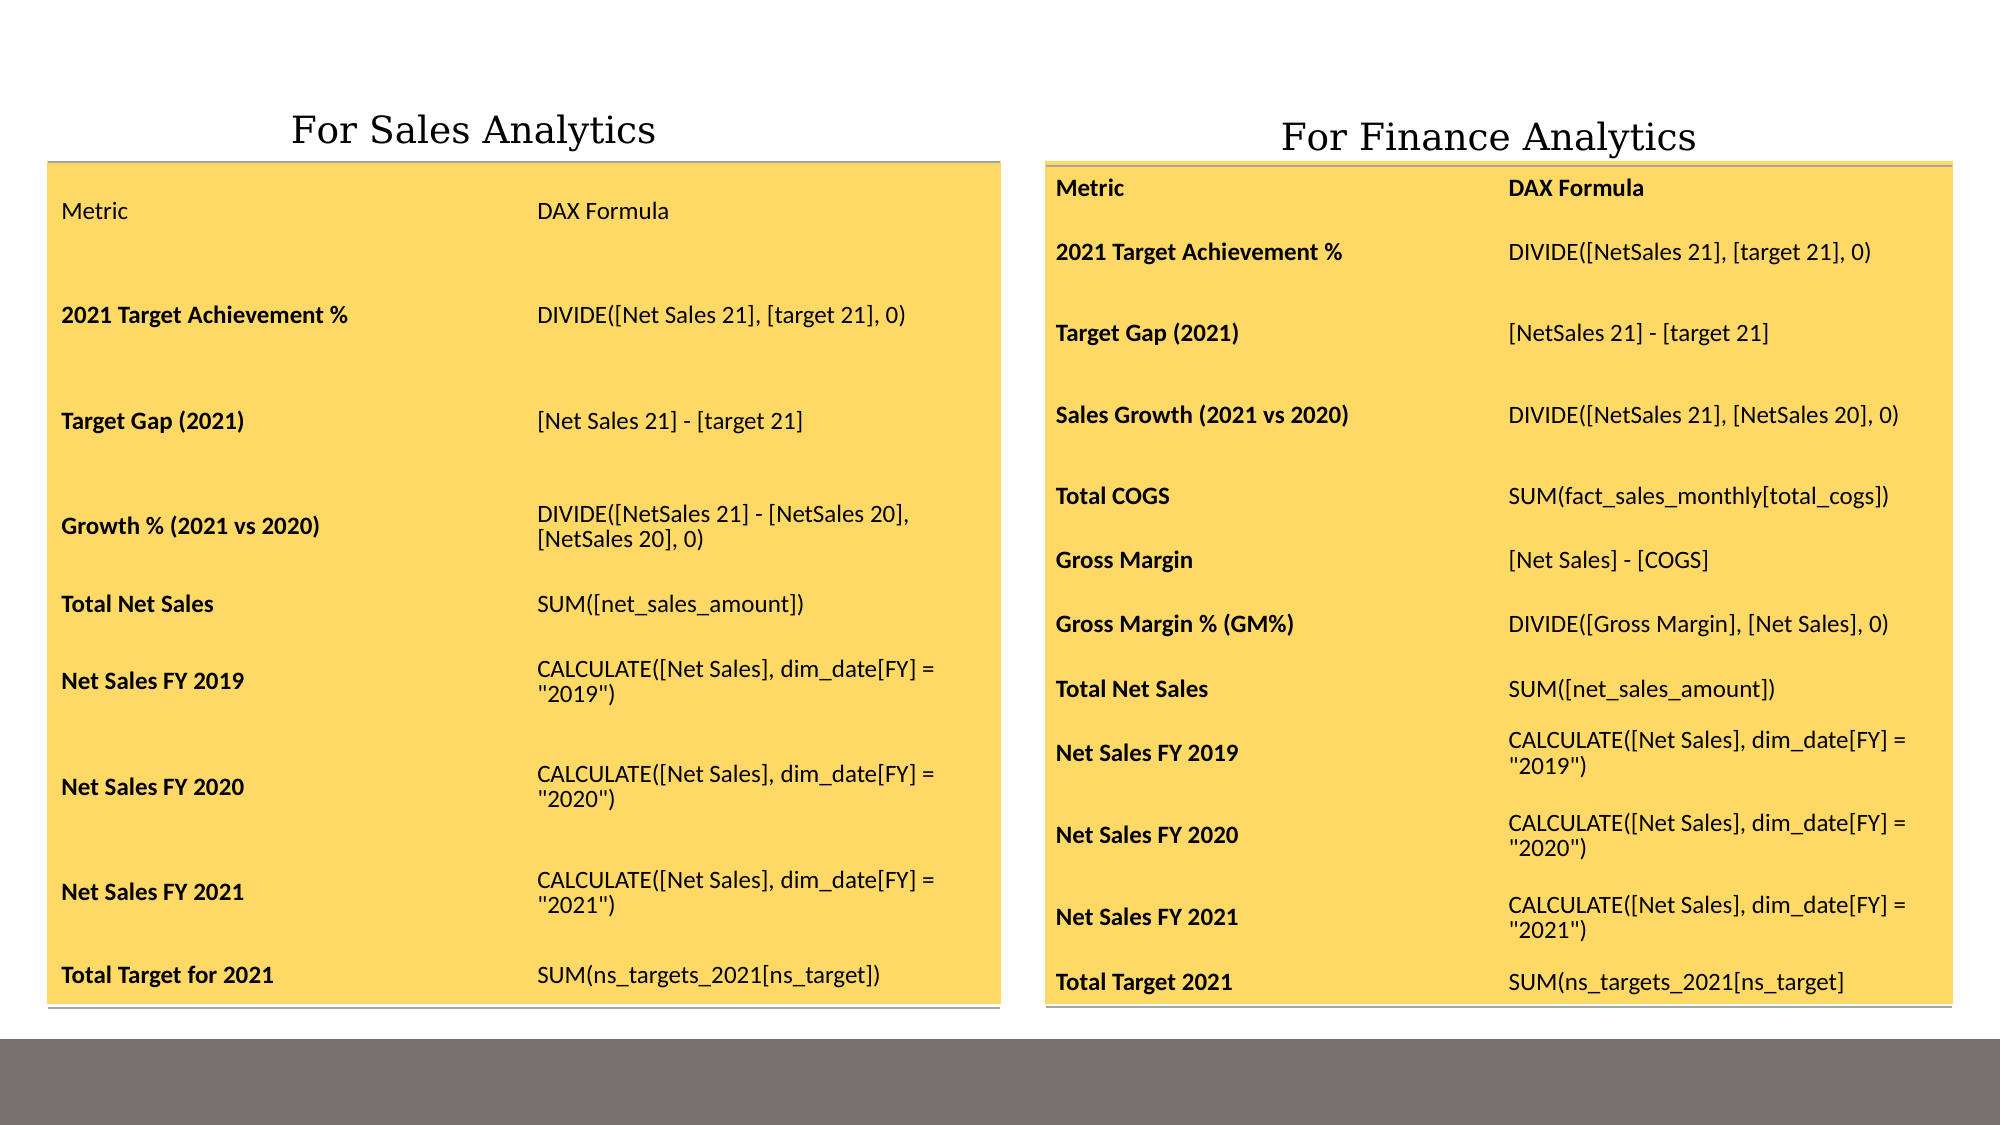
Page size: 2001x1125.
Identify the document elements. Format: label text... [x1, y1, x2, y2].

table_cell Net Sales FY 2020 [48, 736, 524, 842]
table_cell DIVIDE([Net Sales 21], [target 21], 0) [524, 265, 1000, 370]
table_cell CALCULATE([Net Sales], dim_date[FY] = "2020") [524, 736, 1000, 842]
table_cell Total Net Sales [48, 581, 524, 631]
table_cell [Net Sales 21] - [target 21] [524, 370, 1000, 476]
table_cell Total Net Sales [1046, 667, 1499, 714]
table_cell DIVIDE([NetSales 21], [NetSales 20], 0) [1499, 376, 1952, 458]
table_cell Gross Margin [1046, 539, 1499, 586]
text_box For Sales Analytics [125, 98, 823, 159]
table_cell 2021 Target Achievement % [48, 265, 524, 370]
table_cell Net Sales FY 2021 [48, 842, 524, 947]
table_cell Net Sales FY 2021 [1046, 878, 1499, 961]
table_cell Total Target for 2021 [48, 947, 524, 1007]
table_cell SUM(fact_sales_monthly[total_cogs]) [1499, 458, 1952, 539]
table_cell Gross Margin % (GM%) [1046, 586, 1499, 667]
table_cell CALCULATE([Net Sales], dim_date[FY] = "2019") [1499, 714, 1952, 796]
table_cell 2021 Target Achievement % [1046, 213, 1499, 295]
table_cell Target Gap (2021) [1046, 295, 1499, 376]
table_cell SUM(ns_targets_2021[ns_target]) [524, 947, 1000, 1007]
table_cell Target Gap (2021) [48, 370, 524, 476]
table_header DAX Formula [524, 163, 1000, 265]
table_cell DIVIDE([Gross Margin], [Net Sales], 0) [1499, 586, 1952, 667]
text_box [1045, 161, 1177, 165]
table_header Metric [1046, 167, 1499, 213]
table_cell SUM([net_sales_amount]) [524, 581, 1000, 631]
table_cell Total Target 2021 [1046, 961, 1499, 1006]
table_cell Growth % (2021 vs 2020) [48, 476, 524, 581]
table_cell Total COGS [1046, 458, 1499, 539]
text_box For Finance Analytics [1177, 105, 1801, 165]
table_cell CALCULATE([Net Sales], dim_date[FY] = "2020") [1499, 796, 1952, 878]
table_header Metric [48, 163, 524, 265]
text_box [0, 1039, 2000, 1125]
table_cell [Net Sales] - [COGS] [1499, 539, 1952, 586]
table_cell CALCULATE([Net Sales], dim_date[FY] = "2021") [1499, 878, 1952, 961]
table_cell Sales Growth (2021 vs 2020) [1046, 376, 1499, 458]
table_cell Net Sales FY 2019 [1046, 714, 1499, 796]
table_cell SUM(ns_targets_2021[ns_target] [1499, 961, 1952, 1006]
table_cell [NetSales 21] - [target 21] [1499, 295, 1952, 376]
table_cell CALCULATE([Net Sales], dim_date[FY] = "2021") [524, 842, 1000, 947]
table_cell CALCULATE([Net Sales], dim_date[FY] = "2019") [524, 631, 1000, 736]
table_header DAX Formula [1499, 167, 1952, 213]
table_cell DIVIDE([NetSales 21], [target 21], 0) [1499, 213, 1952, 295]
table_cell SUM([net_sales_amount]) [1499, 667, 1952, 714]
text_box [1801, 161, 1953, 1004]
table_cell DIVIDE([NetSales 21] - [NetSales 20], [NetSales 20], 0) [524, 476, 1000, 581]
table_cell Net Sales FY 2019 [48, 631, 524, 736]
table_cell Net Sales FY 2020 [1046, 796, 1499, 878]
